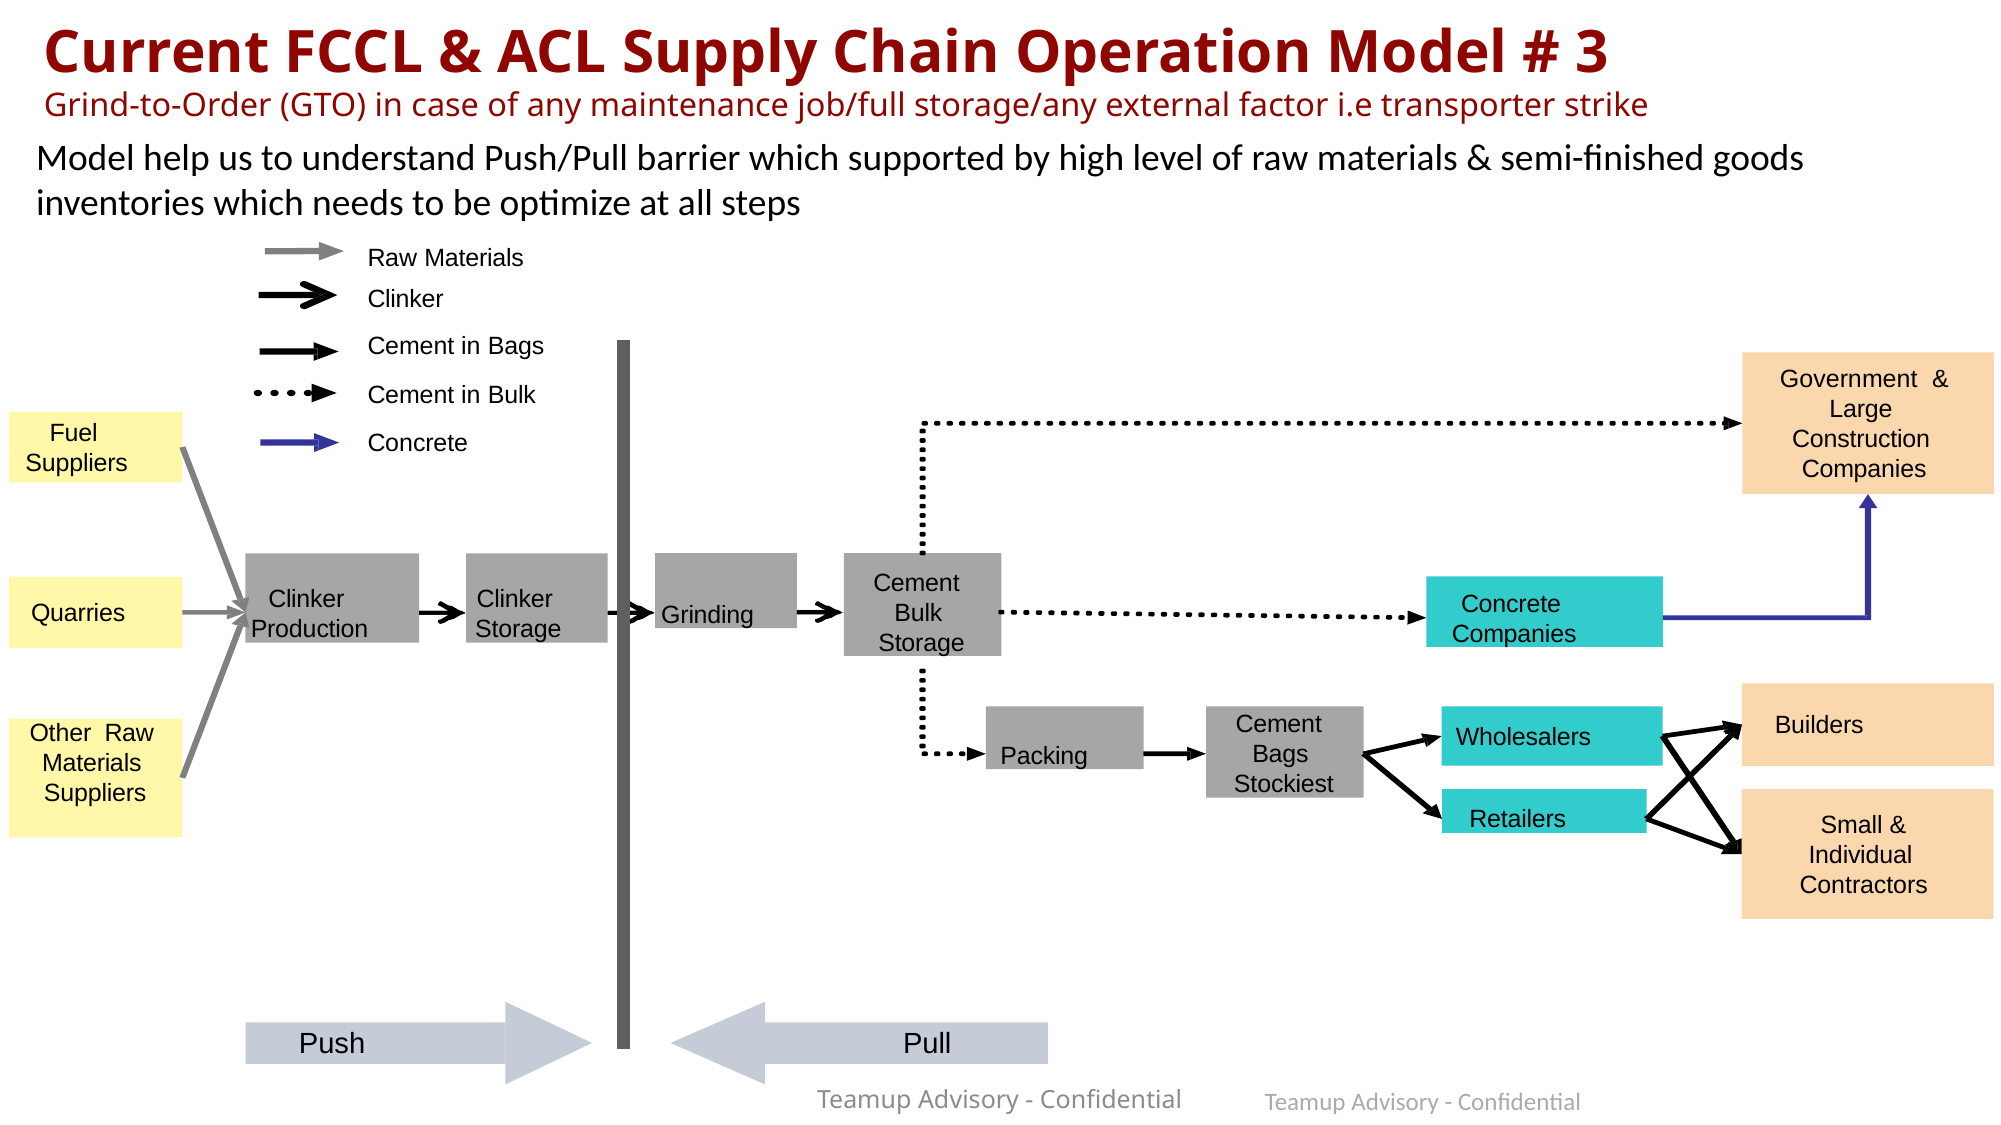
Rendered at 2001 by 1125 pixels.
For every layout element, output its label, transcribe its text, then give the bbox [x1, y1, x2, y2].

text_box [1259, 420, 1266, 426]
text_box [1121, 420, 1129, 426]
text_box [1234, 420, 1241, 426]
text_box [919, 715, 926, 721]
text_box [1334, 420, 1341, 426]
text_box [998, 609, 1005, 615]
text_box [1134, 420, 1141, 426]
text_box [959, 420, 966, 426]
text_box Cement Bulk Storage [843, 553, 1002, 656]
text_box Teamup Advisory - Confidential [1249, 1044, 1884, 1123]
text_box [1371, 420, 1379, 426]
text_box [934, 751, 941, 757]
text_box Packing [985, 706, 1144, 770]
text_box [1310, 613, 1318, 619]
text_box [259, 342, 339, 361]
text_box [1446, 420, 1454, 426]
text_box [1235, 612, 1243, 618]
text_box [1484, 420, 1491, 426]
text_box Clinker Production [245, 553, 420, 643]
text_box [1584, 420, 1591, 426]
text_box [1109, 420, 1116, 426]
text_box [1441, 706, 1663, 718]
text_box [1534, 420, 1541, 426]
text_box [1597, 420, 1604, 426]
text_box [1384, 420, 1391, 426]
text_box [921, 420, 928, 426]
text_box [984, 420, 991, 426]
text_box [1146, 420, 1154, 426]
text_box [245, 1001, 593, 1085]
footer Teamup Advisory - Confidential [662, 1068, 1338, 1125]
text_box Pull [901, 1022, 972, 1060]
text_box [1659, 420, 1666, 426]
text_box [1497, 420, 1504, 426]
text_box [1684, 420, 1691, 426]
text_box [1373, 614, 1380, 620]
text_box [919, 494, 926, 500]
text_box [1285, 613, 1293, 619]
text_box [946, 420, 953, 426]
text_box [1110, 611, 1118, 617]
text_box [1709, 420, 1716, 426]
text_box [1335, 614, 1343, 620]
text_box [179, 612, 250, 779]
text_box [1634, 420, 1641, 426]
text_box [1221, 420, 1229, 426]
text_box [934, 420, 941, 426]
text_box [1210, 612, 1218, 618]
text_box [919, 531, 926, 537]
text_box [1060, 610, 1068, 616]
text_box [1407, 610, 1427, 625]
text_box [1296, 420, 1304, 426]
text_box [1348, 614, 1355, 620]
text_box [1697, 420, 1704, 426]
text_box [264, 241, 344, 261]
text_box [253, 389, 263, 397]
text_box [1096, 420, 1104, 426]
text_box [919, 475, 926, 481]
text_box [258, 281, 338, 310]
text_box [1742, 352, 1994, 495]
text_box [9, 576, 183, 648]
text_box [1309, 420, 1316, 426]
text_box [1048, 610, 1055, 616]
text_box [1184, 420, 1191, 426]
text_box [1441, 751, 1663, 766]
text_box [1689, 777, 1742, 853]
text_box [607, 601, 623, 624]
text_box [919, 668, 926, 674]
text_box [1171, 420, 1179, 426]
text_box [1522, 420, 1529, 426]
text_box [1742, 683, 1994, 766]
text_box Push [296, 1022, 392, 1060]
text_box [1021, 420, 1029, 426]
text_box [1434, 420, 1441, 426]
text_box Fuel Suppliers [23, 414, 168, 477]
text_box [1273, 613, 1280, 619]
text_box [919, 687, 926, 693]
text_box [1559, 420, 1566, 426]
text_box [921, 751, 928, 757]
text_box [1010, 609, 1017, 615]
text_box [1223, 612, 1230, 618]
text_box [1034, 420, 1041, 426]
text_box [1135, 611, 1143, 617]
text_box [1396, 420, 1404, 426]
text_box [1271, 420, 1279, 426]
text_box Quarries [28, 594, 163, 627]
text_box [919, 724, 926, 730]
text_box [1672, 420, 1679, 426]
text_box [1260, 613, 1268, 619]
text_box [1009, 420, 1016, 426]
text_box [796, 601, 844, 623]
text_box Other Raw Materials Suppliers [20, 714, 168, 807]
text_box [1471, 420, 1479, 426]
text_box [1196, 420, 1204, 426]
text_box [1209, 420, 1216, 426]
text_box [1622, 420, 1629, 426]
text_box [1073, 610, 1080, 616]
text_box [1547, 420, 1554, 426]
text_box [1662, 720, 1741, 738]
text_box [1644, 724, 1743, 819]
text_box [919, 522, 926, 528]
text_box [303, 383, 337, 403]
text_box [287, 389, 296, 397]
text_box [919, 550, 926, 556]
text_box [1741, 789, 1994, 919]
text_box Small & Individual Contractors [1774, 806, 1953, 899]
text_box [1647, 420, 1654, 426]
text_box Clinker Storage [466, 553, 608, 643]
text_box [1298, 613, 1305, 619]
text_box [1148, 611, 1155, 617]
text_box [1362, 733, 1442, 755]
text_box Model help us to understand Push/Pull barrier which supported by high level of raw materials & semi-finished goods inventories which needs to be optimize at all steps [21, 125, 1924, 230]
text_box [919, 743, 926, 749]
text_box [270, 389, 279, 397]
text_box [919, 696, 926, 702]
text_box Grinding [655, 553, 797, 629]
text_box Retailers [1442, 789, 1647, 833]
text_box [9, 411, 183, 483]
text_box [1609, 420, 1616, 426]
text_box [919, 447, 926, 453]
text_box [1321, 420, 1329, 426]
text_box [1185, 612, 1193, 618]
text_box [1059, 420, 1066, 426]
text_box [1284, 420, 1291, 426]
text_box [959, 746, 986, 761]
text_box [1360, 614, 1368, 620]
text_box [179, 446, 250, 612]
text_box [1645, 816, 1742, 855]
text_box [1159, 420, 1166, 426]
text_box [1459, 420, 1466, 426]
text_box [1359, 420, 1366, 426]
text_box [419, 601, 467, 624]
text_box [1084, 420, 1091, 426]
text_box [919, 456, 926, 462]
text_box [1572, 420, 1579, 426]
text_box [946, 751, 953, 757]
text_box Government & Large Construction Companies [1767, 360, 1960, 483]
text_box [182, 605, 245, 620]
text_box [1409, 420, 1416, 426]
text_box [670, 1001, 1048, 1085]
text_box [1160, 611, 1168, 617]
text_box Wholesalers [1441, 718, 1663, 751]
text_box [1123, 611, 1130, 617]
text_box [1198, 612, 1205, 618]
text_box [1085, 610, 1093, 616]
text_box Concrete Companies [1426, 576, 1663, 647]
text_box [996, 420, 1003, 426]
text_box [1385, 614, 1393, 620]
text_box [1659, 735, 1690, 776]
text_box [260, 433, 340, 452]
text_box [1035, 610, 1043, 616]
text_box Builders [1772, 706, 1963, 739]
text_box [9, 718, 183, 837]
text_box [1722, 416, 1743, 431]
text_box [919, 428, 926, 434]
text_box Current FCCL & ACL Supply Chain Operation Model # 3 Grind-to-Order (GTO) in case of any maintenance job/full storage/any external factor i.e transporter strike [28, 6, 1885, 125]
text_box [1143, 746, 1206, 761]
text_box [1662, 494, 1878, 621]
text_box [1046, 420, 1054, 426]
text_box Raw Materials Clinker Cement in Bags Cement in Bulk Concrete [365, 230, 608, 456]
text_box [624, 601, 656, 624]
text_box [1361, 752, 1443, 819]
text_box [1071, 420, 1078, 426]
text_box [971, 420, 979, 426]
text_box [1509, 420, 1516, 426]
text_box [919, 503, 926, 509]
text_box [1246, 420, 1254, 426]
text_box [1346, 420, 1354, 426]
text_box [1421, 420, 1429, 426]
text_box [1548, 0, 1999, 253]
text_box Cement Bags Stockiest [1206, 706, 1364, 798]
